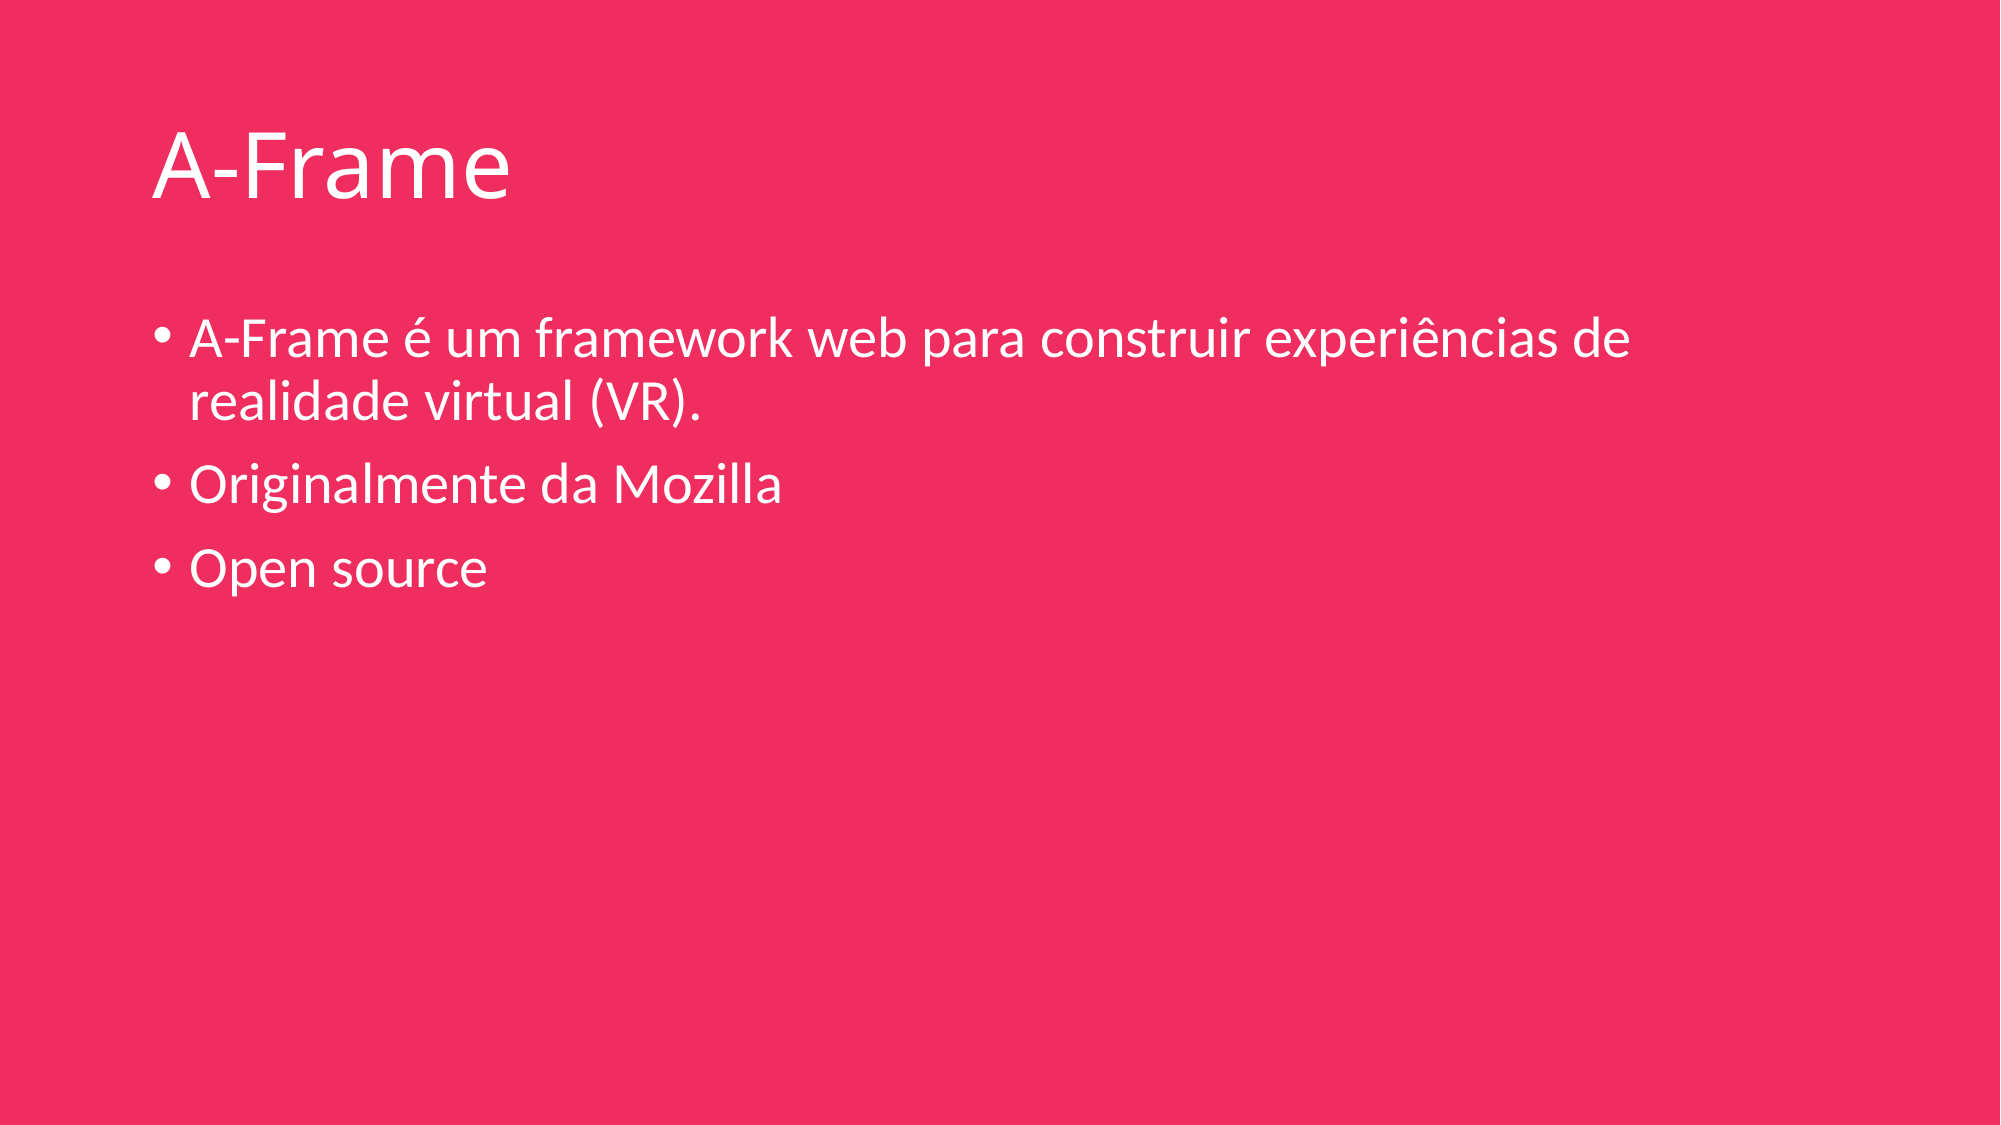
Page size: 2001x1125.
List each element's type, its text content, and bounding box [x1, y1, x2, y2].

list A-Frame é um framework web para construir experiências de realidade virtual (VR). Originalmente da Mozilla Open source [137, 299, 1863, 1014]
title A-Frame [137, 59, 1863, 278]
